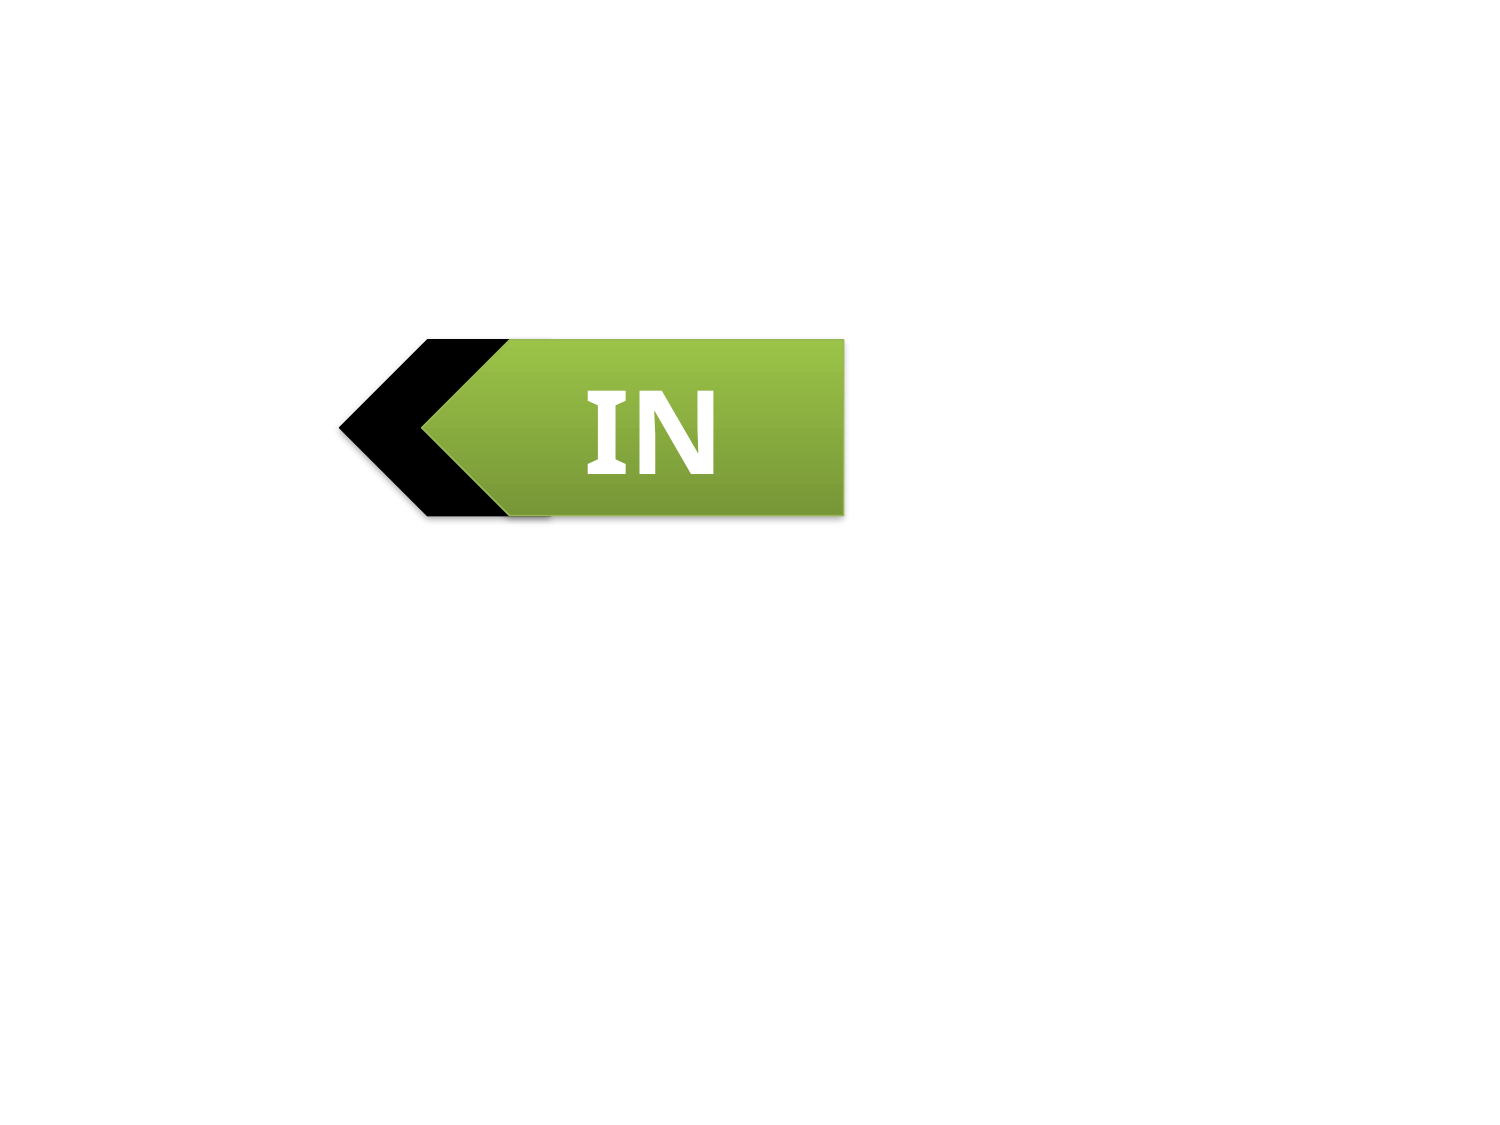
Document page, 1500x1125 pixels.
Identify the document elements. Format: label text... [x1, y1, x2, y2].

text_box [339, 339, 507, 517]
text_box IN [421, 339, 845, 517]
